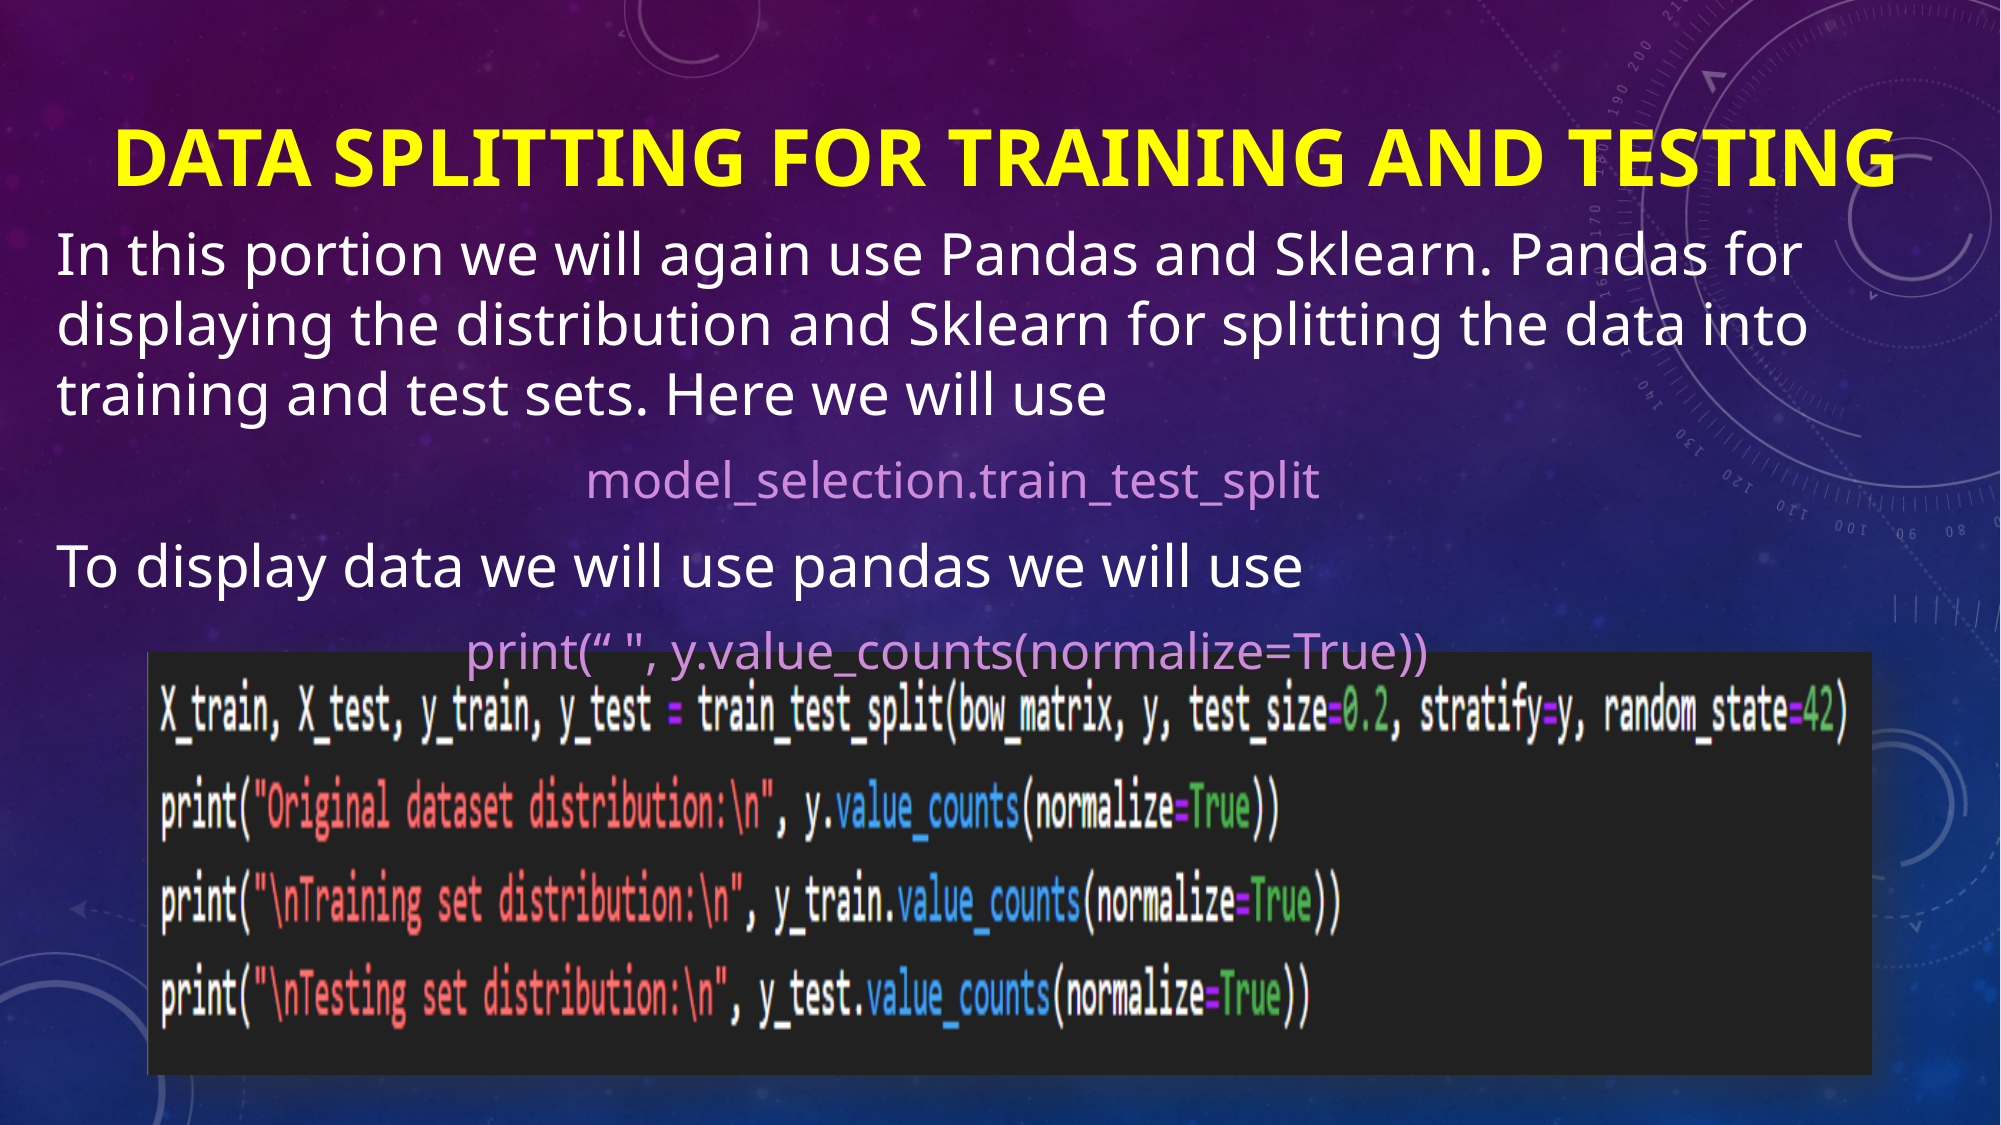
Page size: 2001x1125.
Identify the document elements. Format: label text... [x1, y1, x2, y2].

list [147, 652, 1872, 1075]
list In this portion we will again use Pandas and Sklearn. Pandas for displaying the distribution and Sklearn for splitting the data into training and test sets. Here we will use model_selection.train_test_split To display data we will use pandas we will use print(“ ", y.value_counts(normalize=True)) [41, 210, 1853, 778]
title Data Splitting for Training and Testing [89, 0, 1923, 210]
picture [0, 0, 2001, 1125]
